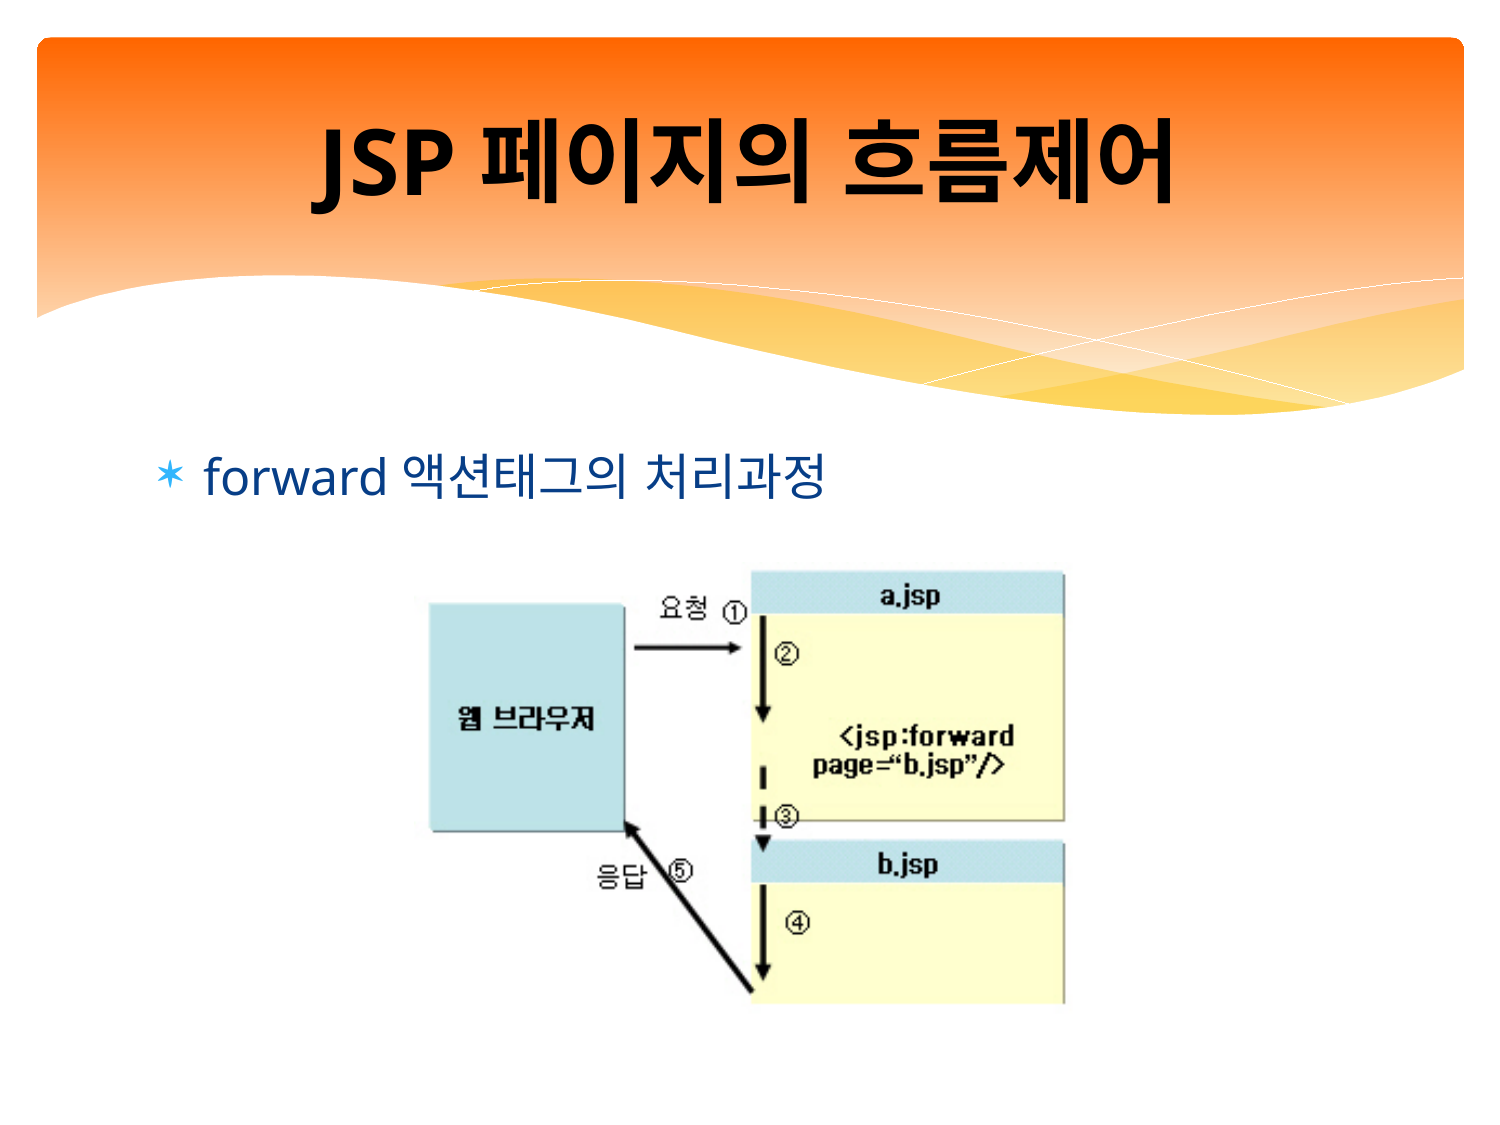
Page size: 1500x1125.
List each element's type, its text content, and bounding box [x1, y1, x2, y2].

text_box [0, 0, 1500, 75]
list forward액션태그의 처리과정 [143, 438, 1359, 1005]
picture [414, 562, 1084, 1024]
title JSP페이지의 흐름제어 [75, 75, 1425, 261]
